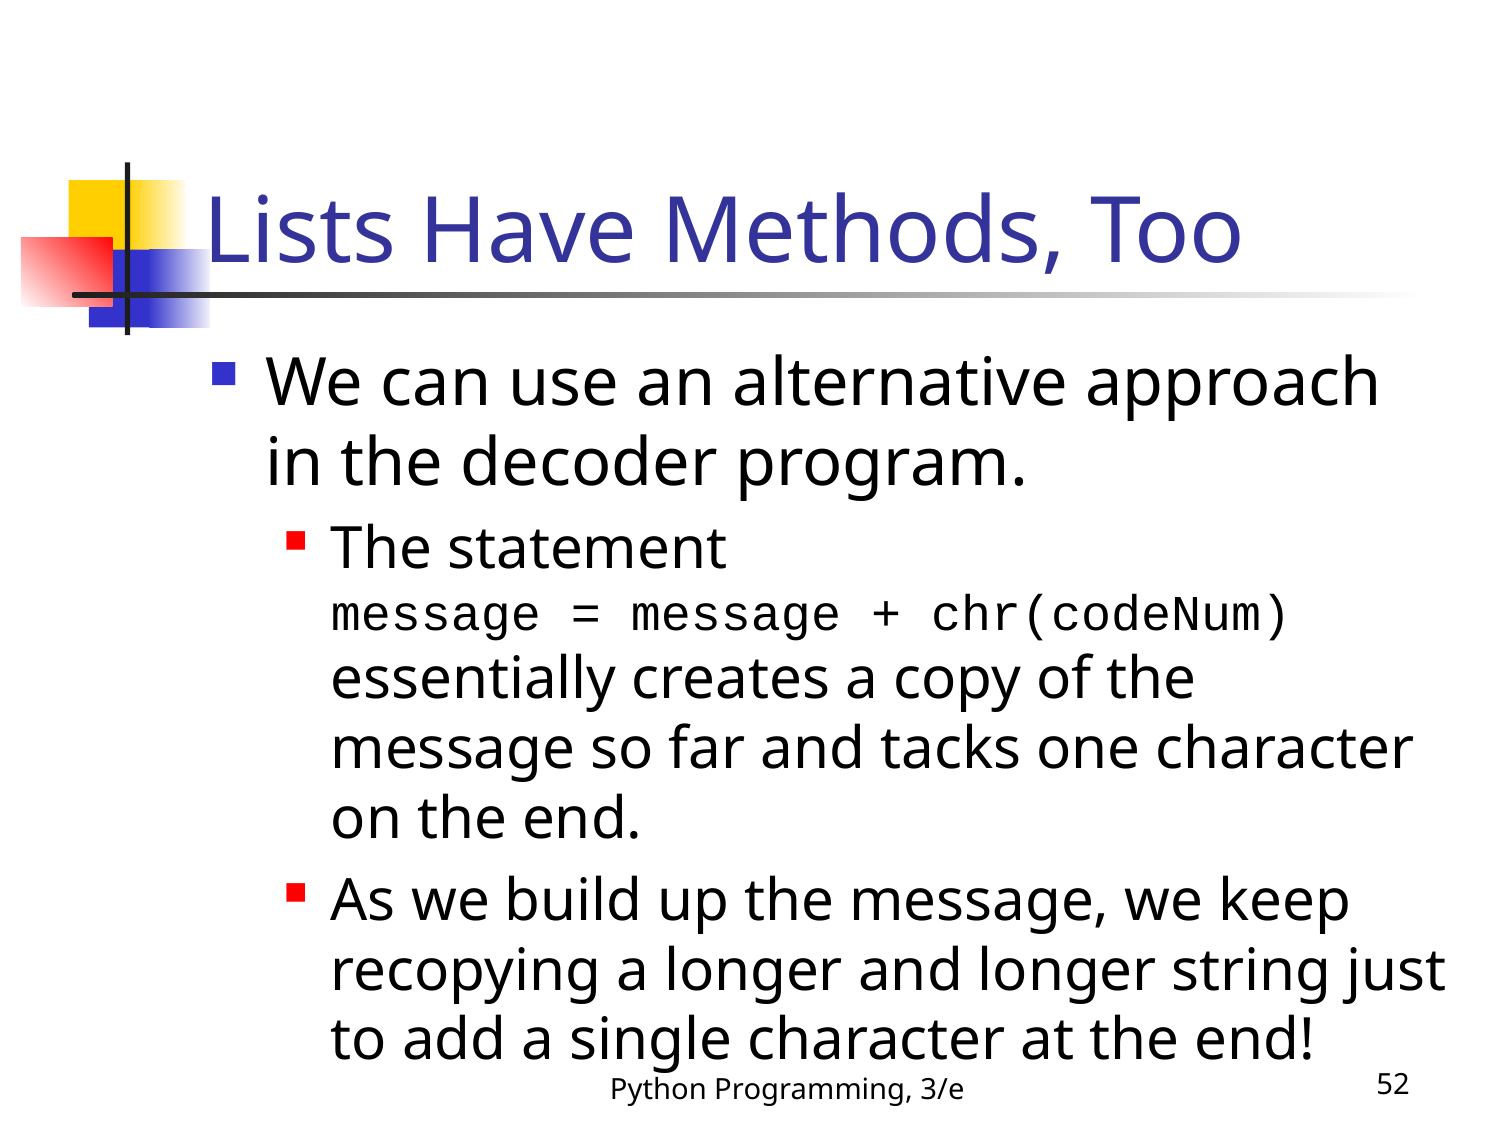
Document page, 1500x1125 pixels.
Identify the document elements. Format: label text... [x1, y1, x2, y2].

slide_number 52 [1112, 1037, 1426, 1113]
list We can use an alternative approach in the decoder program. The statement message = message + chr(codeNum) essentially creates a copy of the message so far and tacks one character on the end. As we build up the message, we keep recopying a longer and longer string just to add a single character at the end! [193, 331, 1469, 1006]
title Lists Have Methods, Too [188, 101, 1468, 289]
footer Python Programming, 3/e [549, 1037, 1026, 1113]
